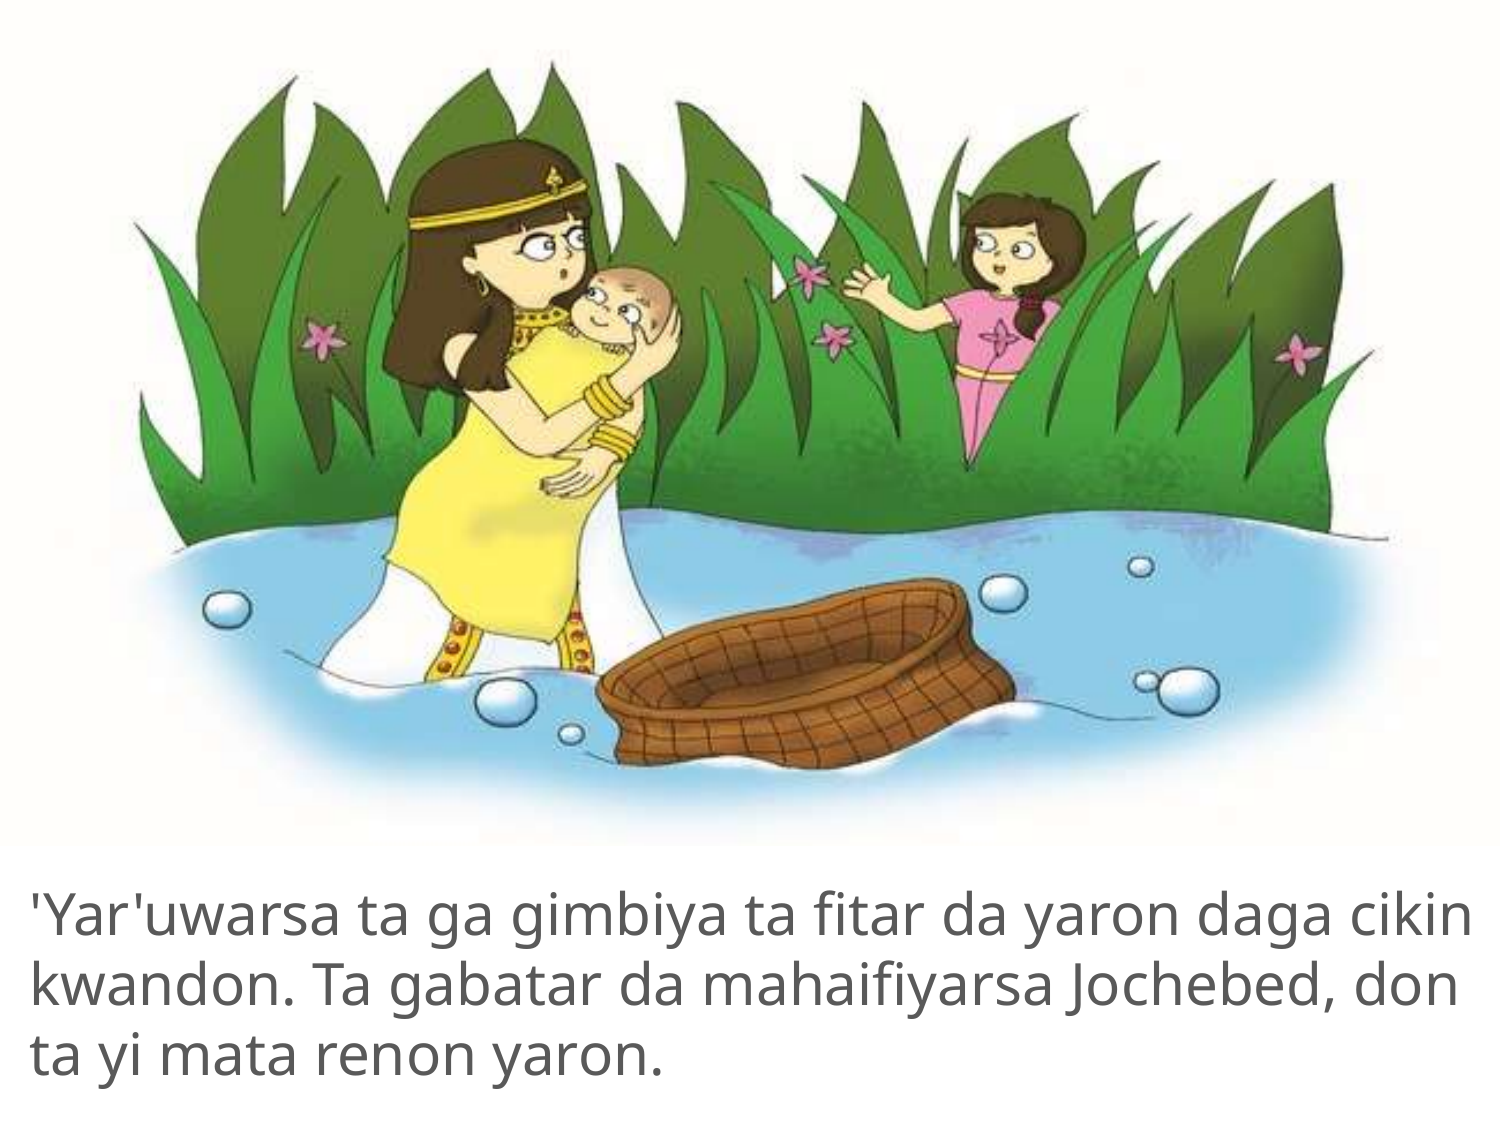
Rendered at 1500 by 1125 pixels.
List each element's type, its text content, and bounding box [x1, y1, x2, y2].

text_box 'Yar'uwarsa ta ga gimbiya ta fitar da yaron daga cikin kwandon. Ta gabatar da mahaifiyarsa Jochebed, don ta yi mata renon yaron. [14, 869, 1500, 1095]
picture [0, 0, 1500, 847]
